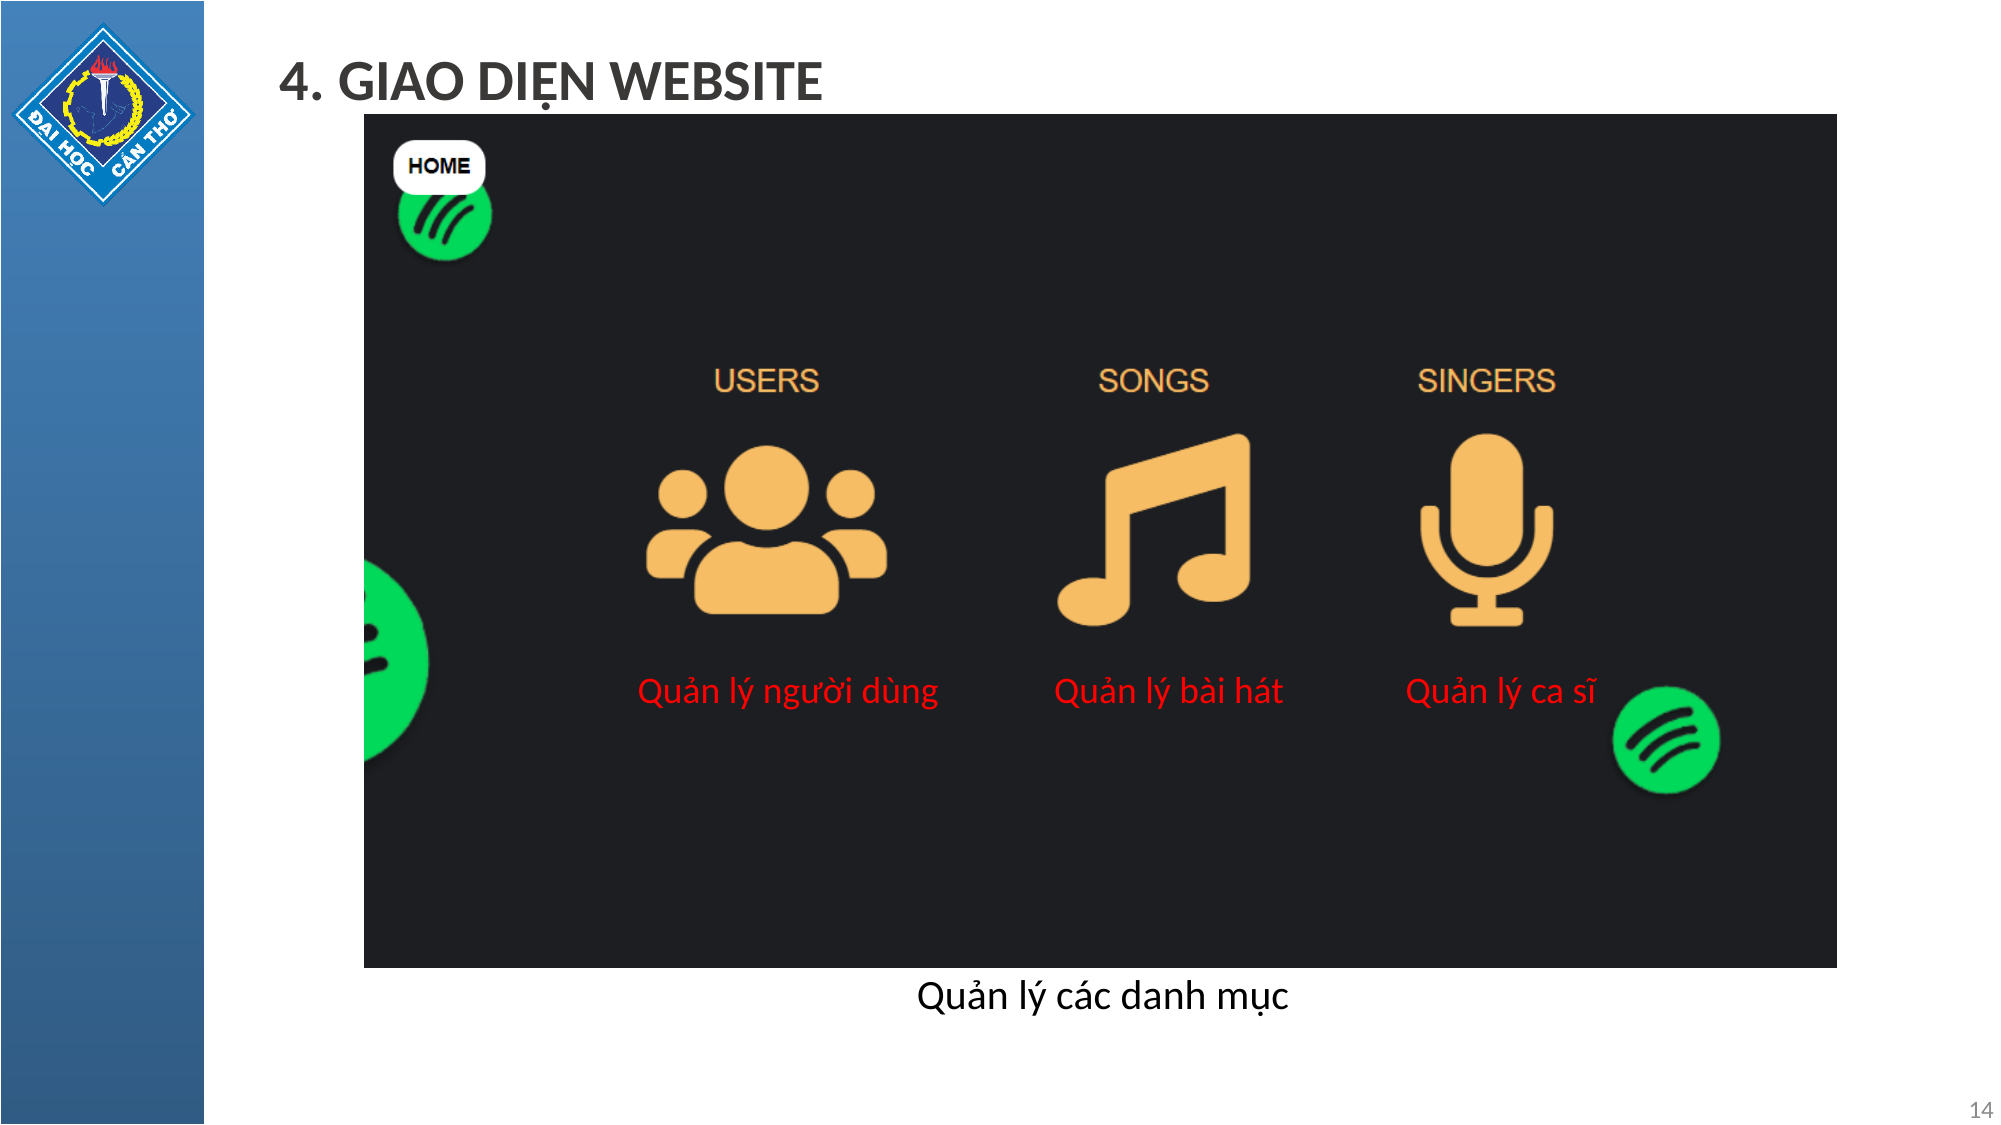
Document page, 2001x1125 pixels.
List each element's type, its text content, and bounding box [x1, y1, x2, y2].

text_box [0, 0, 206, 1125]
picture [364, 114, 1837, 969]
text_box Quản lý các danh mục [899, 969, 1308, 1026]
subtitle 4. GIAO DIỆN WEBSITE [206, 43, 900, 132]
slide_number 14 [1558, 1078, 2000, 1125]
